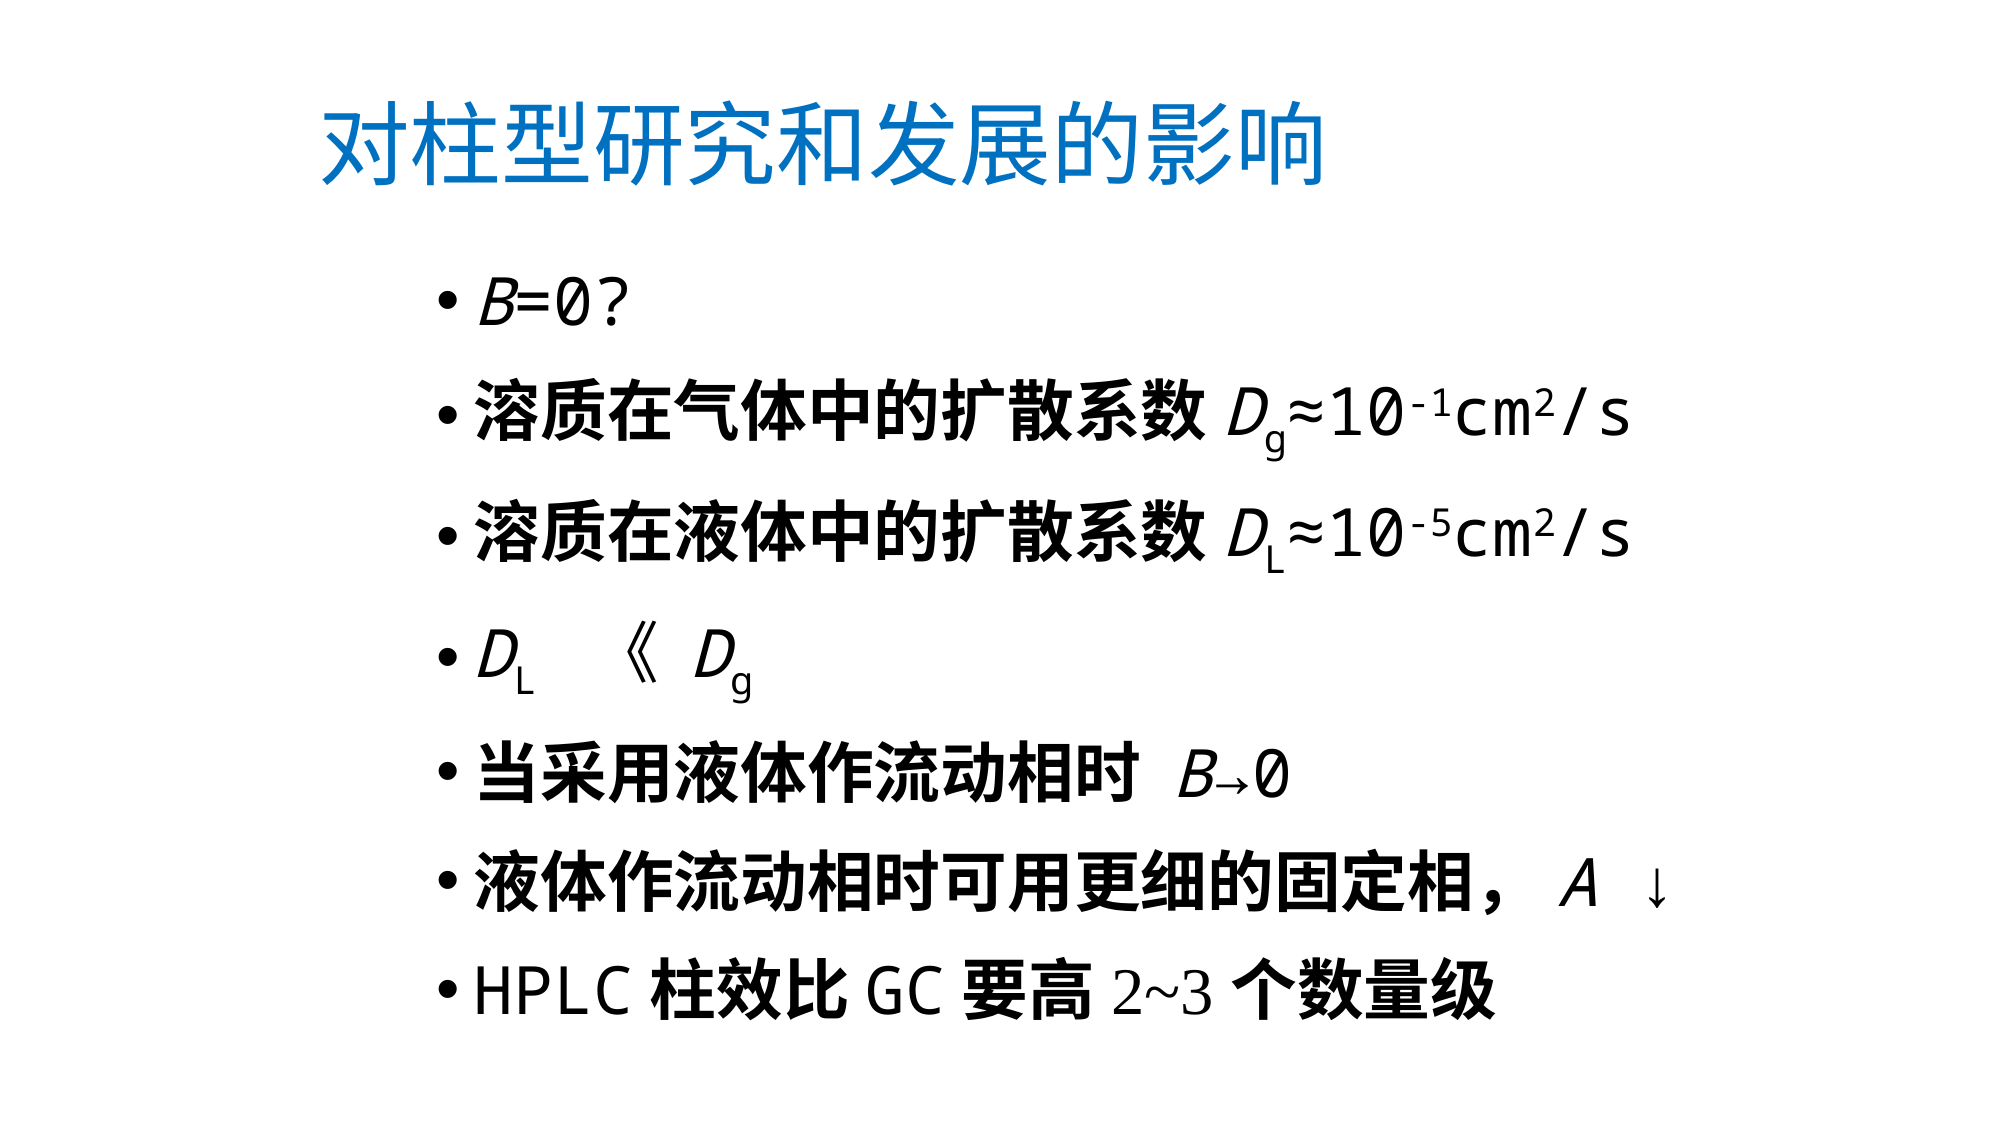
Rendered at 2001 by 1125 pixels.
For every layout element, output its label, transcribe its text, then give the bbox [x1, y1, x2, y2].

title 对柱型研究和发展的影响 [303, 54, 1705, 243]
list B=0? 溶质在气体中的扩散系数Dg≈10-1cm2/s 溶质在液体中的扩散系数DL≈10-5cm2/s DL 《 Dg 当采用液体作流动相时 B→0 液体作流动相时可用更细的固定相，A ↓ HPLC柱效比GC要高2~3个数量级 [421, 243, 1721, 1094]
